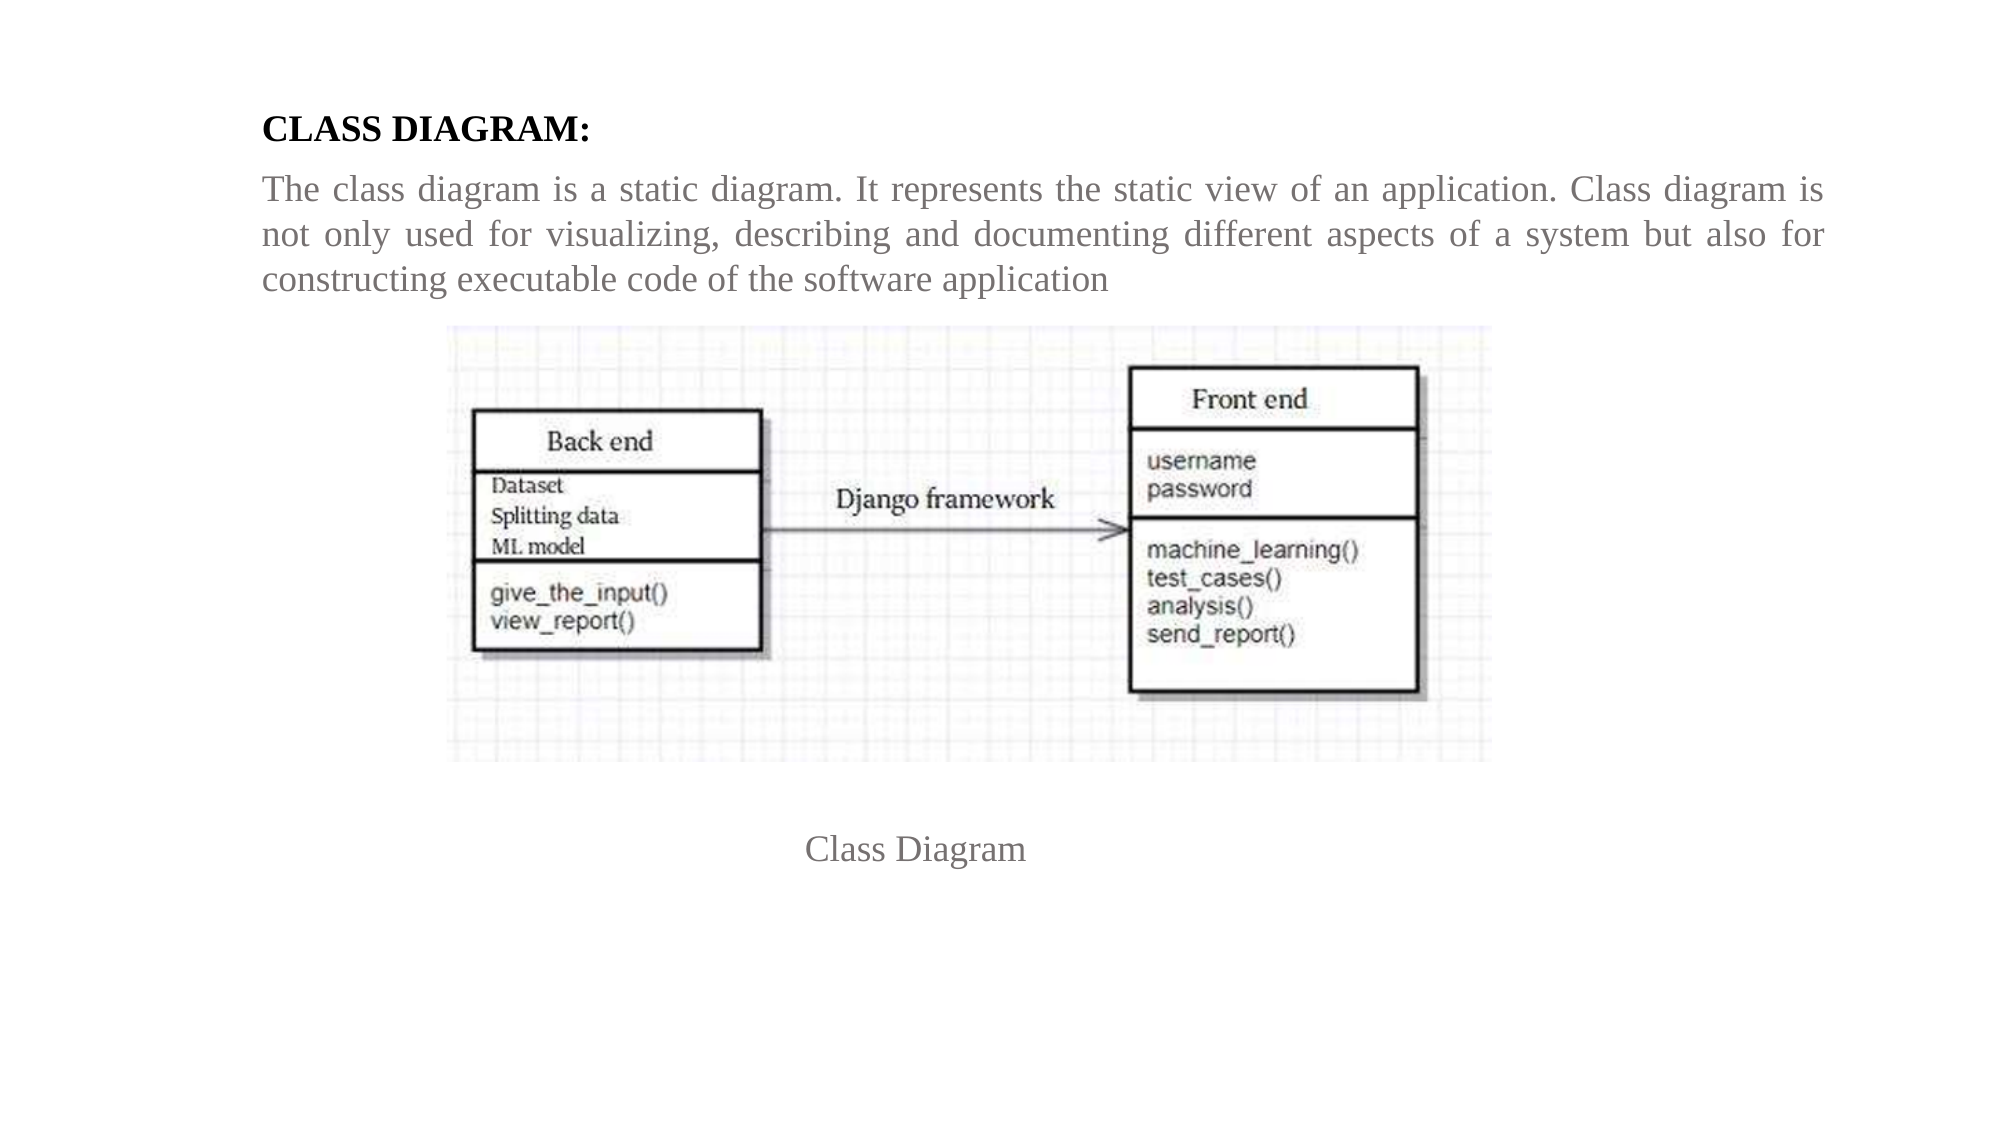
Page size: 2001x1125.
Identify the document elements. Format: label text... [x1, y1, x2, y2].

picture [436, 308, 1492, 762]
text_box CLASS DIAGRAM: [247, 96, 1248, 156]
text_box The class diagram is a static diagram. It represents the static view of an application. Class diagram is not only used for visualizing, describing and documenting different aspects of a system but also for constructing executable code of the software application [247, 156, 1842, 307]
text_box Class Diagram [415, 816, 1416, 877]
